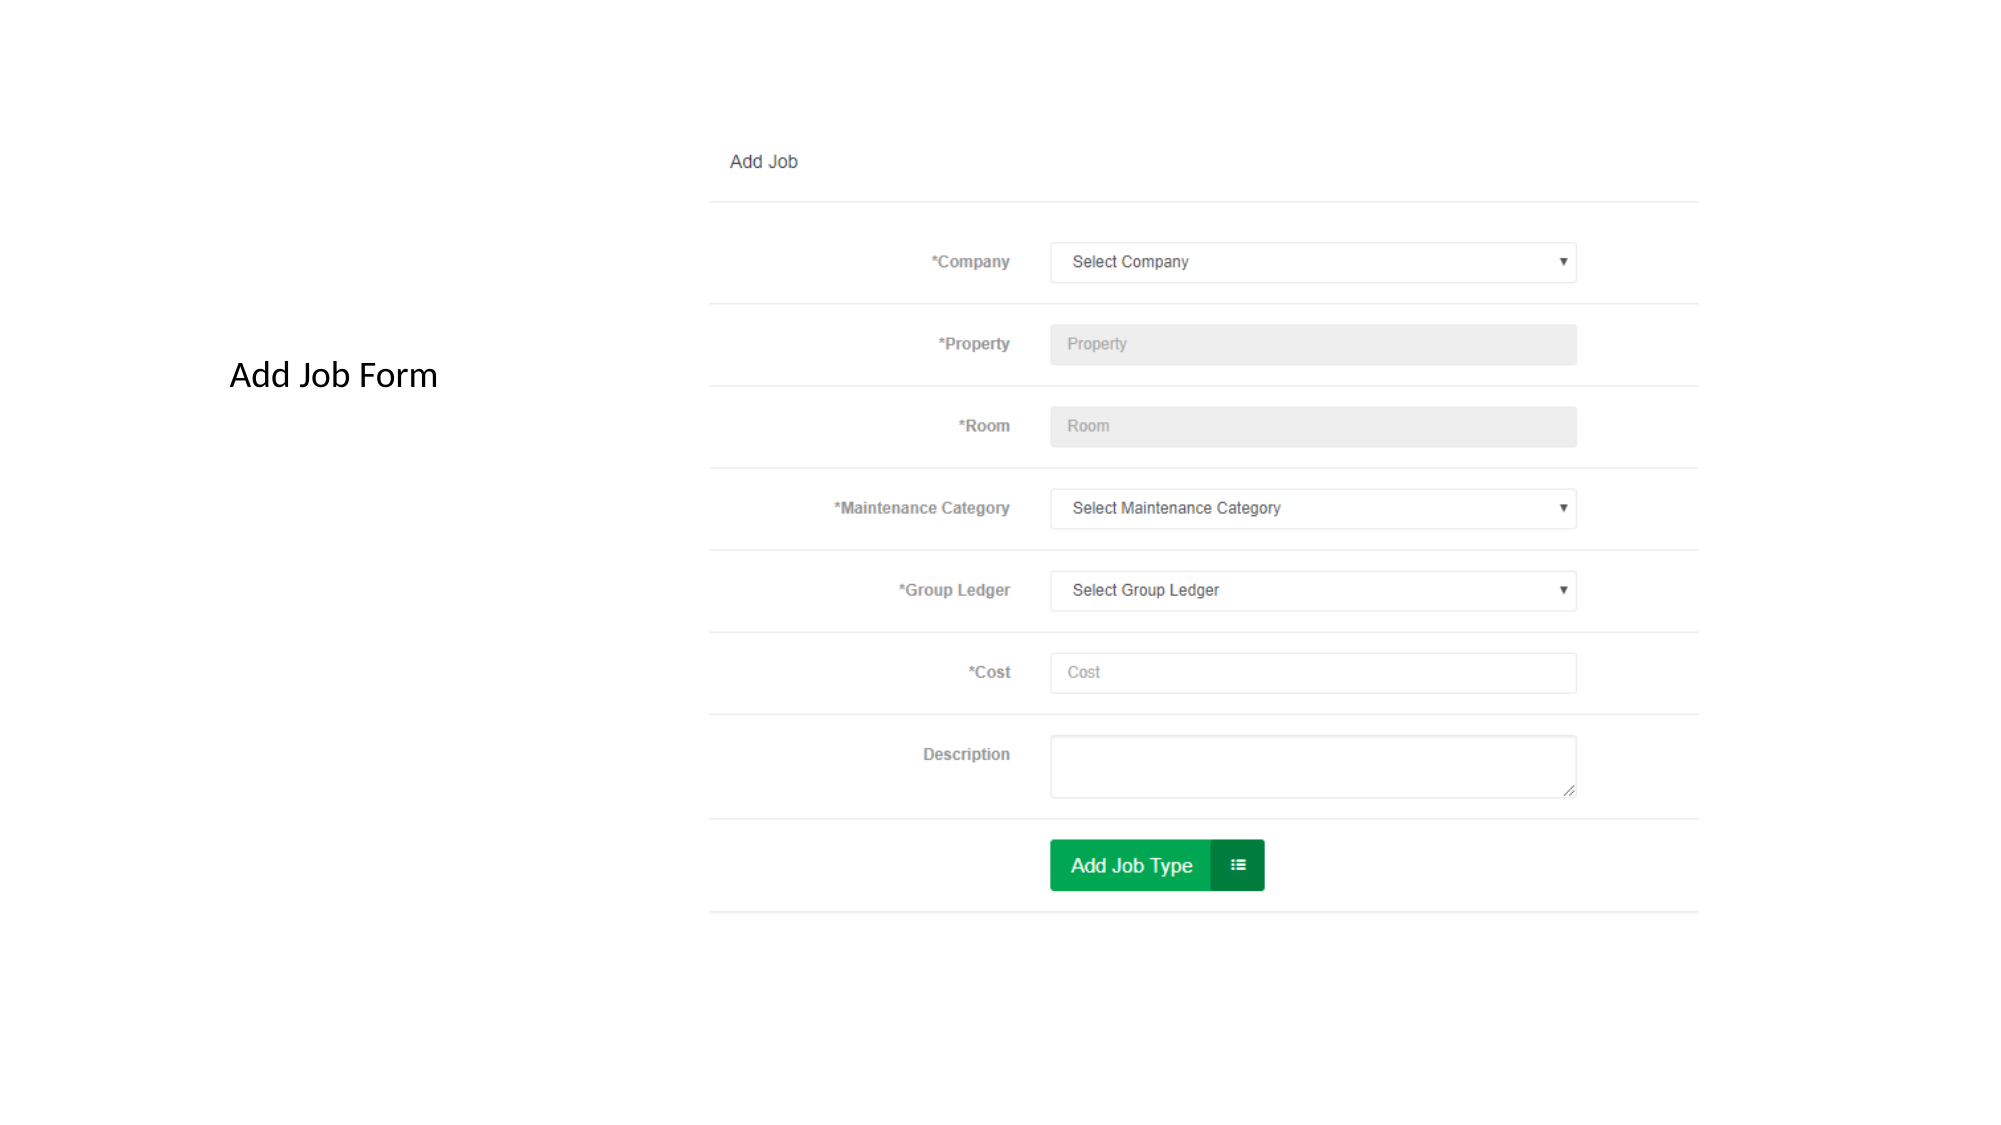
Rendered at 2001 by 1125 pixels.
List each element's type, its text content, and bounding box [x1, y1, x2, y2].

text_box Add Job Form [214, 342, 454, 402]
picture [709, 143, 1699, 931]
